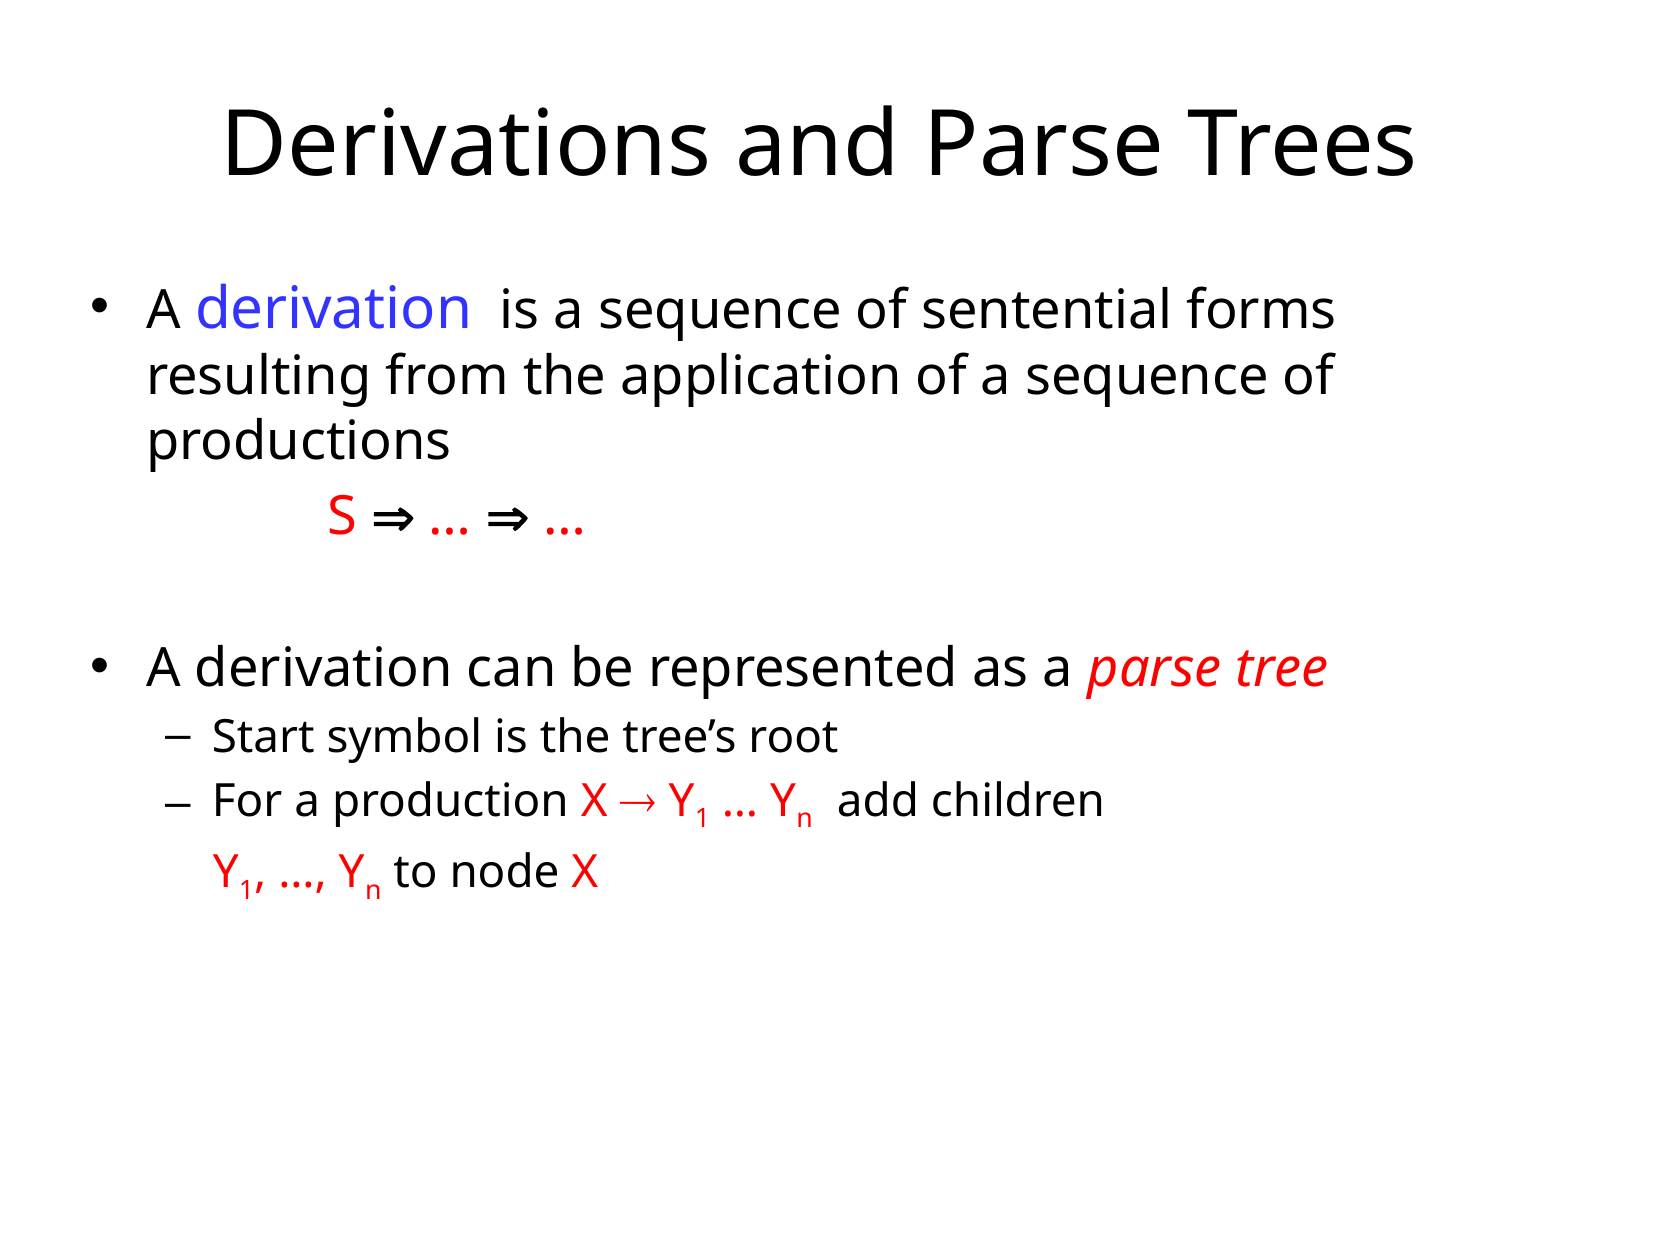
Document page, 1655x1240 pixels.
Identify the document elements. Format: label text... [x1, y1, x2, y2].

title Derivations and Parse Trees [75, 45, 1565, 233]
list A derivation is a sequence of sentential forms resulting from the application of a sequence of productions S  …  … A derivation can be represented as a parse tree Start symbol is the tree’s root For a production X  Y1 … Yn add children Y1, …, Yn to node X [75, 262, 1590, 1005]
